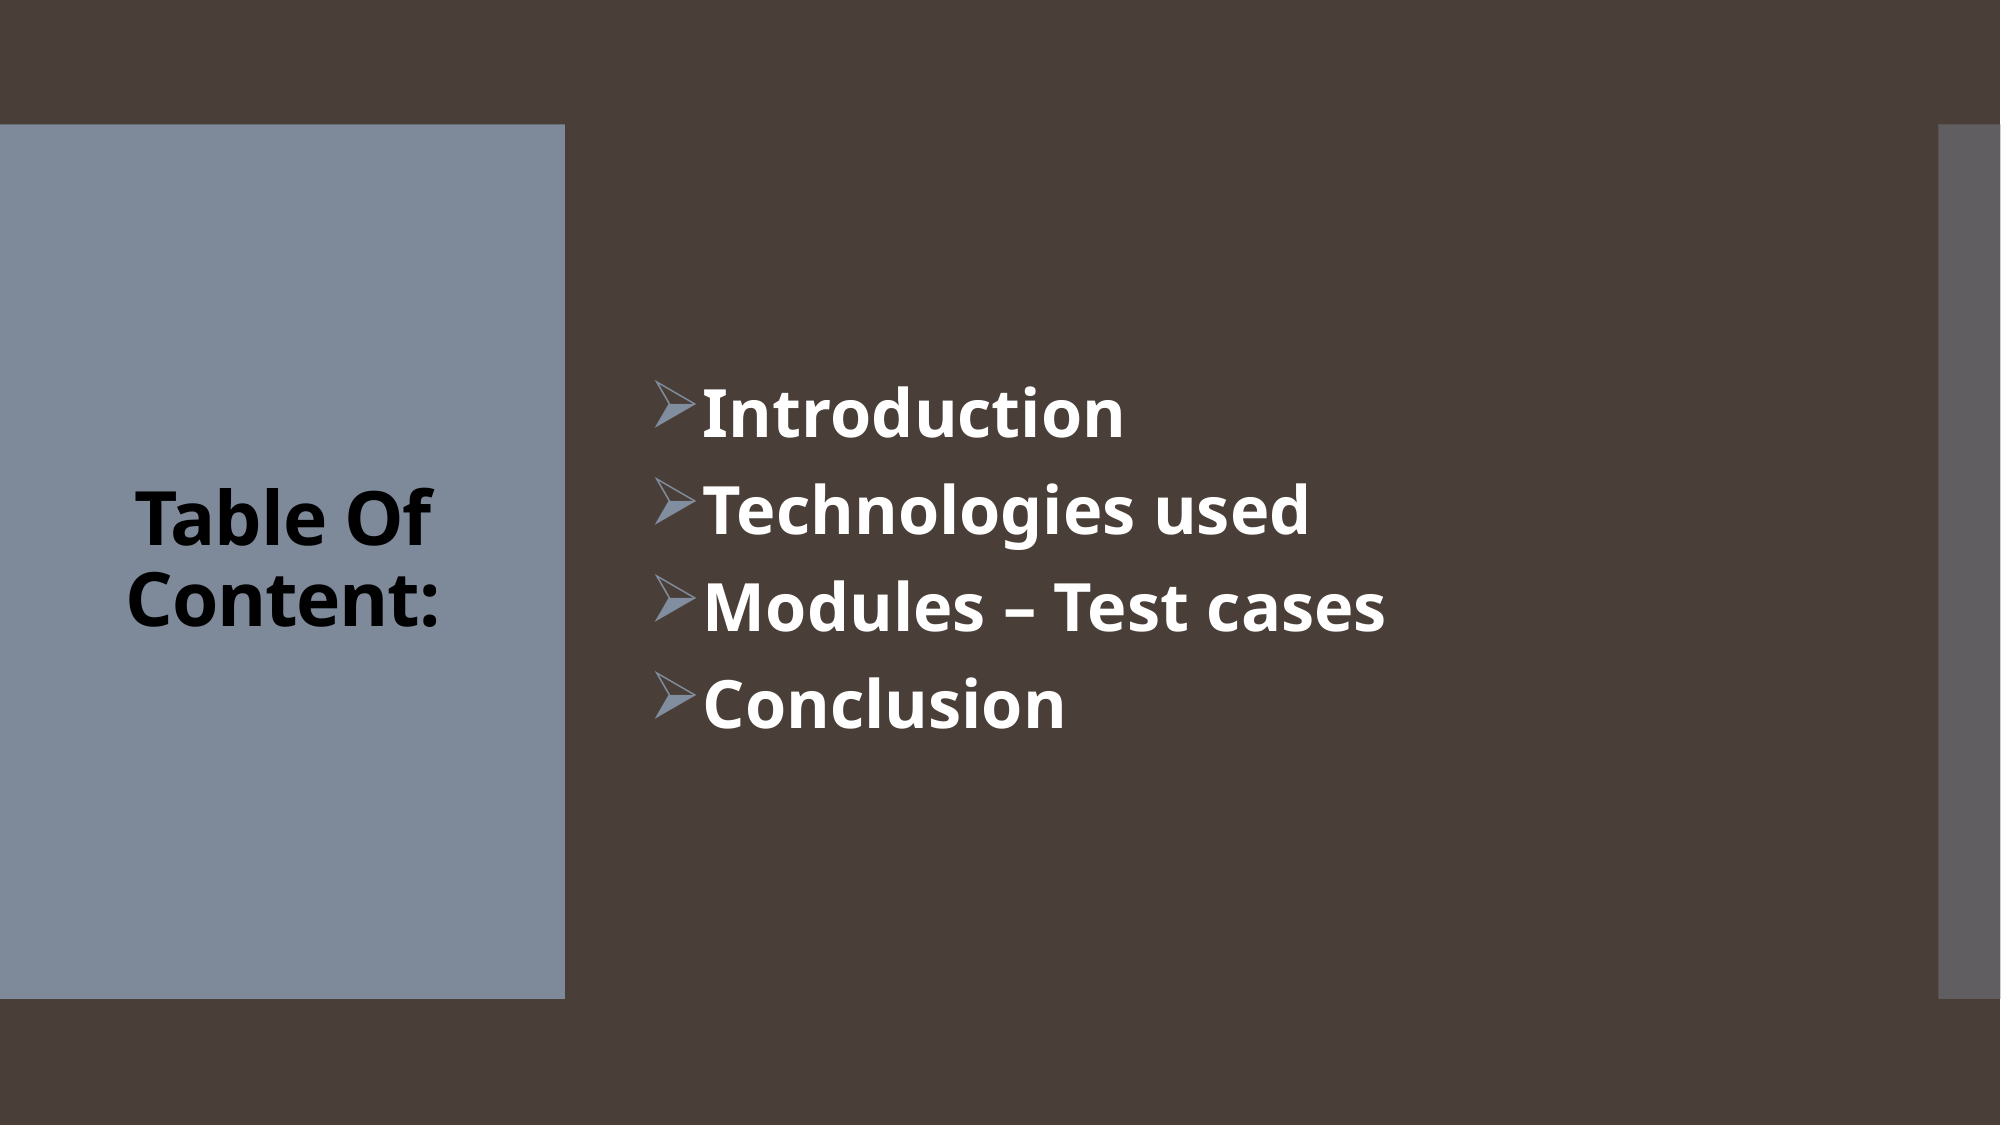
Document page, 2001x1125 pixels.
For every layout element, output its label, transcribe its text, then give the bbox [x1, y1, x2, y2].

list Introduction Technologies used Modules – Test cases Conclusion [634, 141, 1835, 982]
title Table Of Content: [41, 184, 525, 940]
